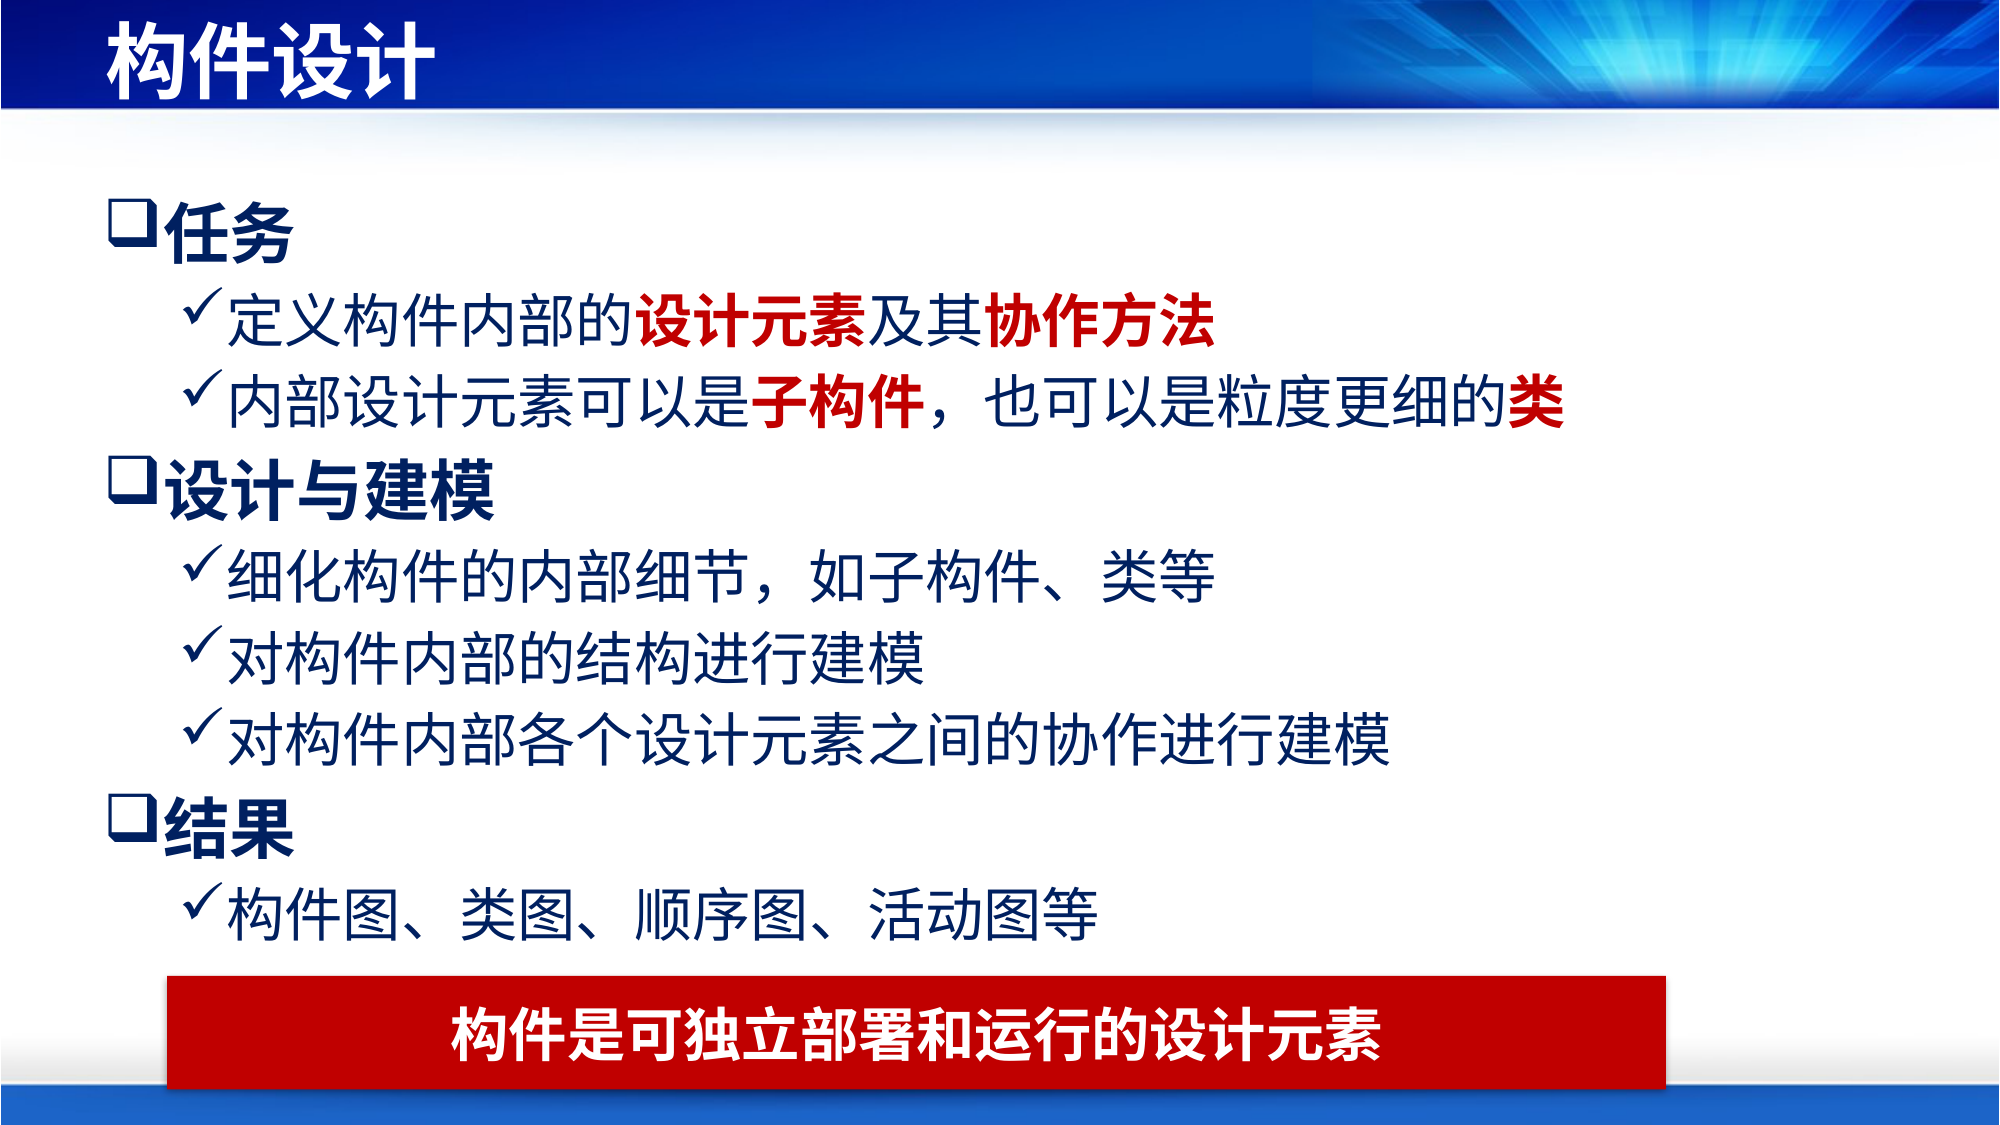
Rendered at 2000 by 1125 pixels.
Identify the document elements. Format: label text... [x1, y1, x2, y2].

text_box 构件是可独立部署和运行的设计元素 [166, 975, 1667, 1090]
picture [1, 0, 1999, 1125]
list 任务 定义构件内部的设计元素及其协作方法 内部设计元素可以是子构件，也可以是粒度更细的类 设计与建模 细化构件的内部细节，如子构件、类等 对构件内部的结构进行建模 对构件内部各个设计元素之间的协作进行建模 结果 构件图、类图、顺序图、活动图等 [88, 184, 1880, 1012]
title 构件设计 [90, 1, 1880, 118]
